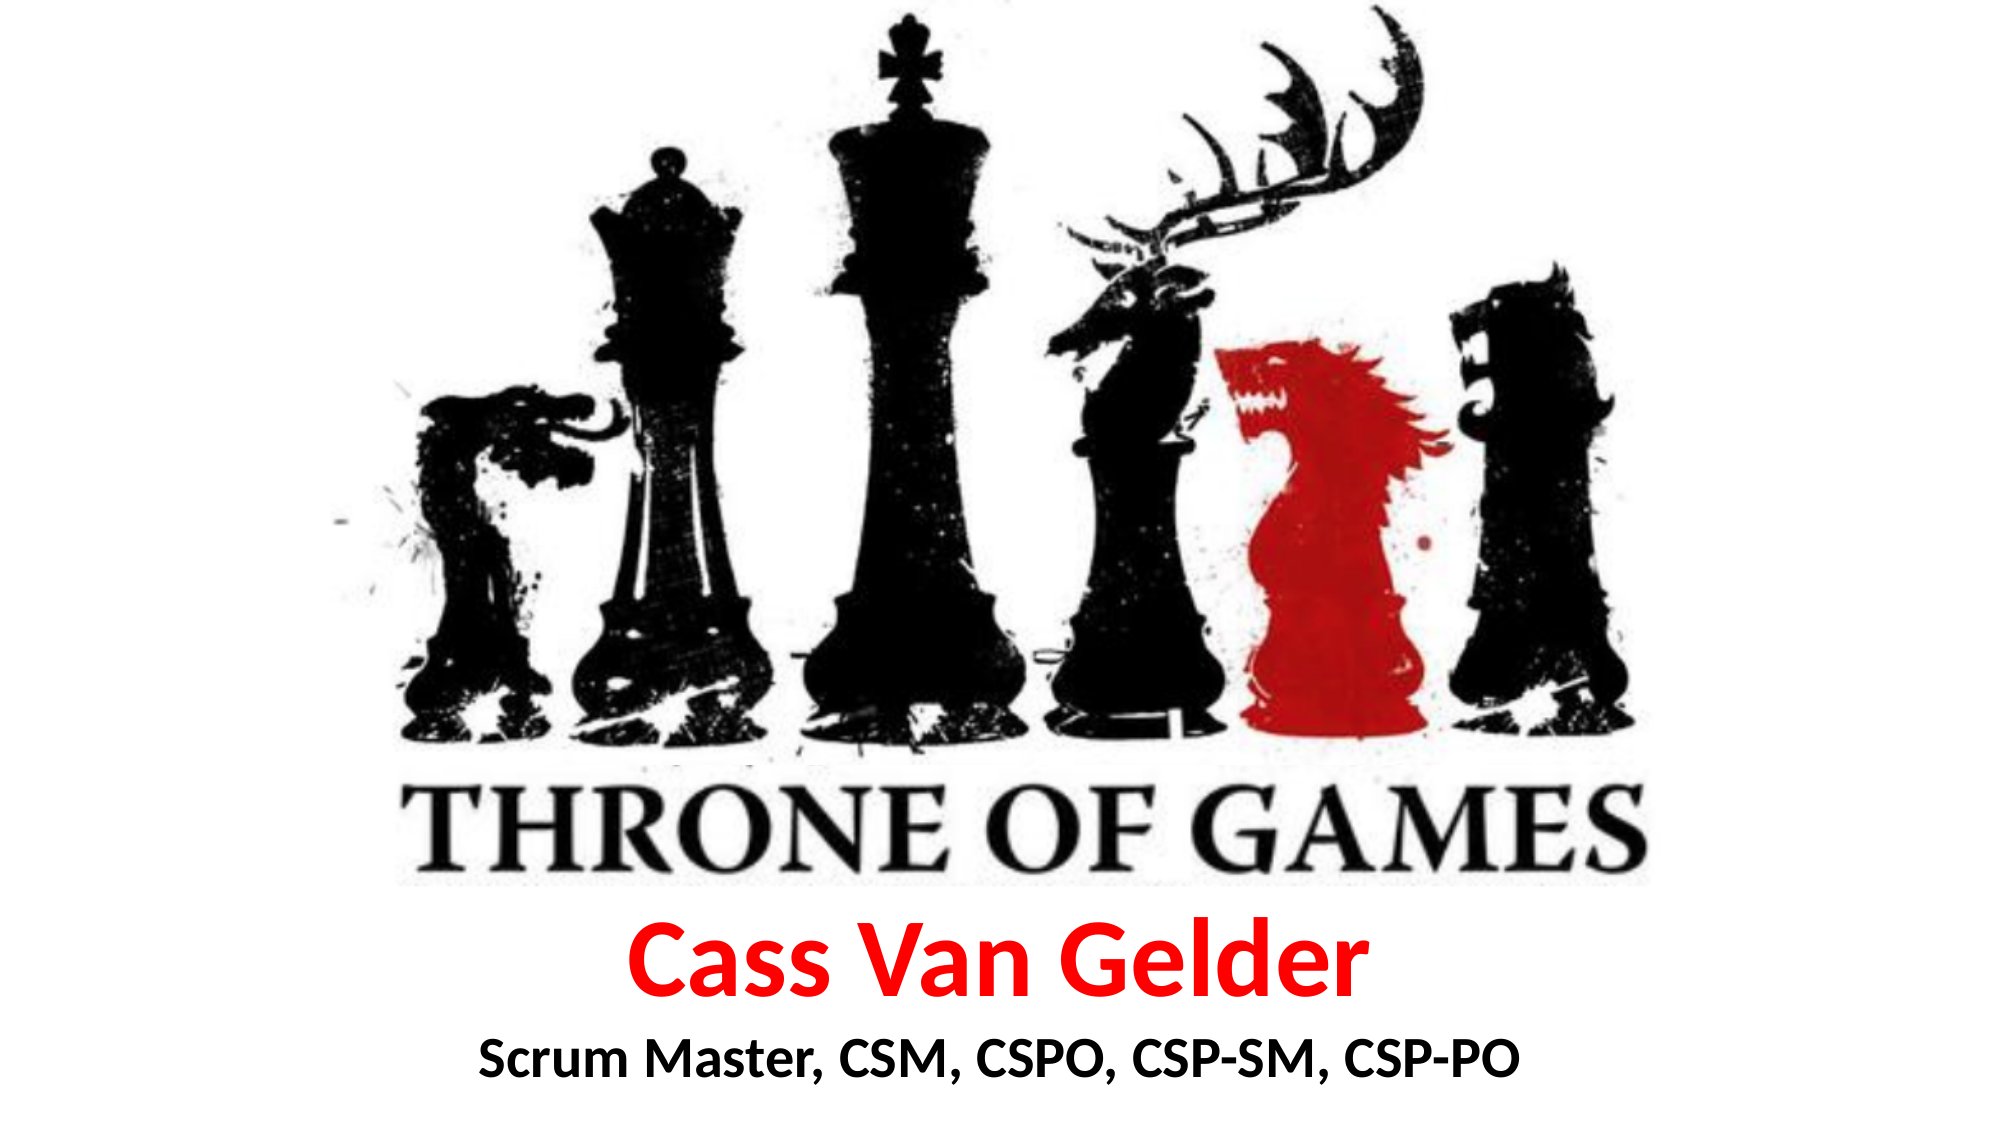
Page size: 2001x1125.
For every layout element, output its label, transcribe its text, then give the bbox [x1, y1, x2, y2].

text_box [330, 0, 1668, 906]
text_box Cass Van Gelder Scrum Master, CSM, CSPO, CSP-SM, CSP-PO [463, 906, 1537, 1097]
